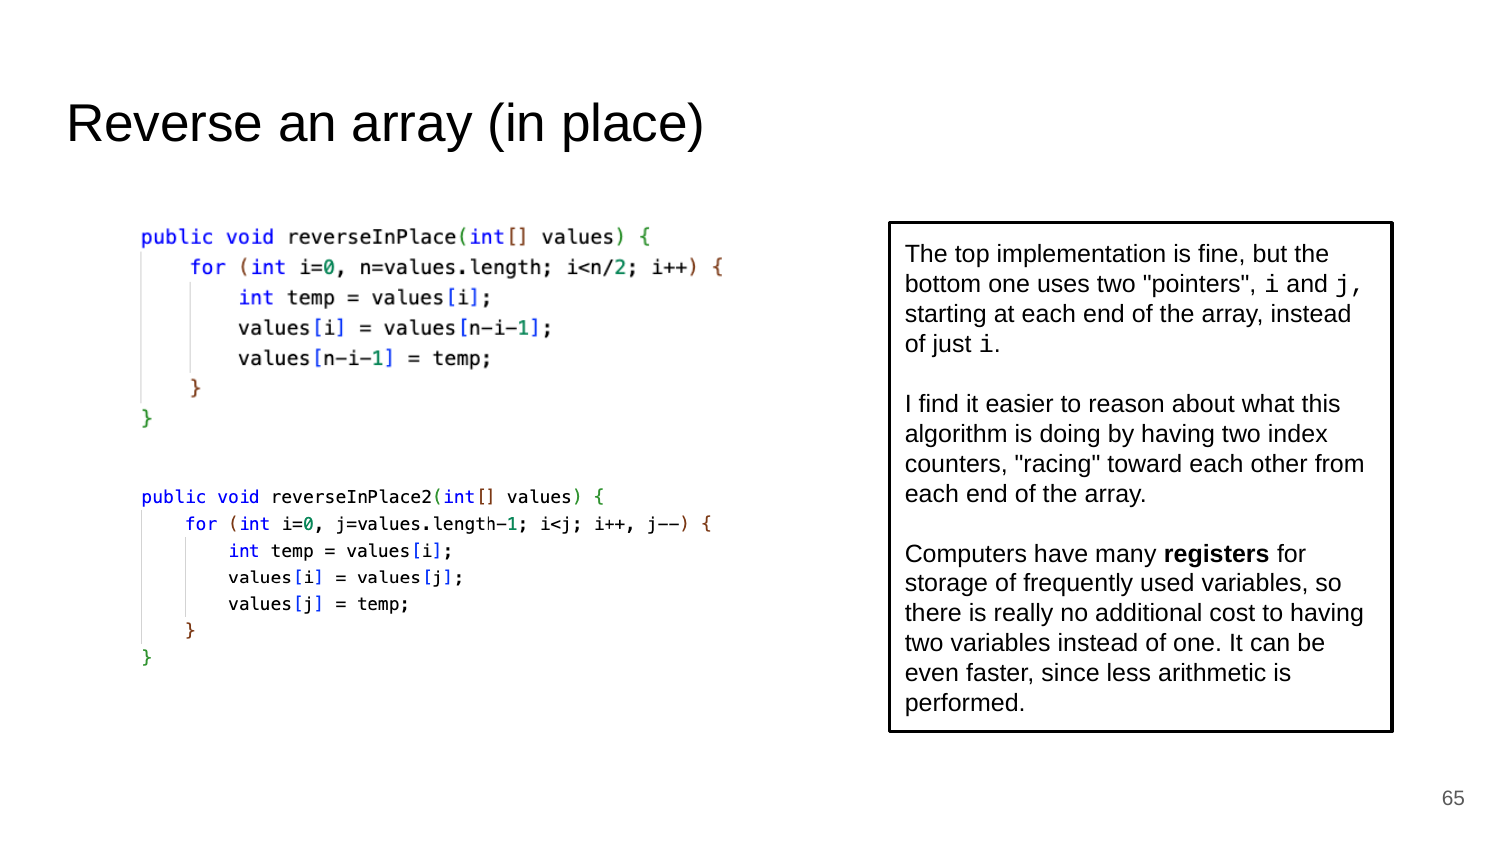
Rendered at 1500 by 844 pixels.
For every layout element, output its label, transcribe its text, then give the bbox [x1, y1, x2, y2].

title Reverse an array (in place) [51, 72, 1449, 167]
picture [117, 209, 741, 446]
slide_number ‹#› [1389, 764, 1480, 830]
picture [129, 472, 728, 691]
text_box The top implementation is fine, but the bottom one uses two "pointers", i and j, starting at each end of the array, instead of just i. I find it easier to reason about what this algorithm is doing by having two index counters, "racing" toward each other from each end of the array. Computers have many registers for storage of frequently used variables, so there is really no additional cost to having two variables instead of one. It can be even faster, since less arithmetic is performed. [889, 222, 1393, 732]
